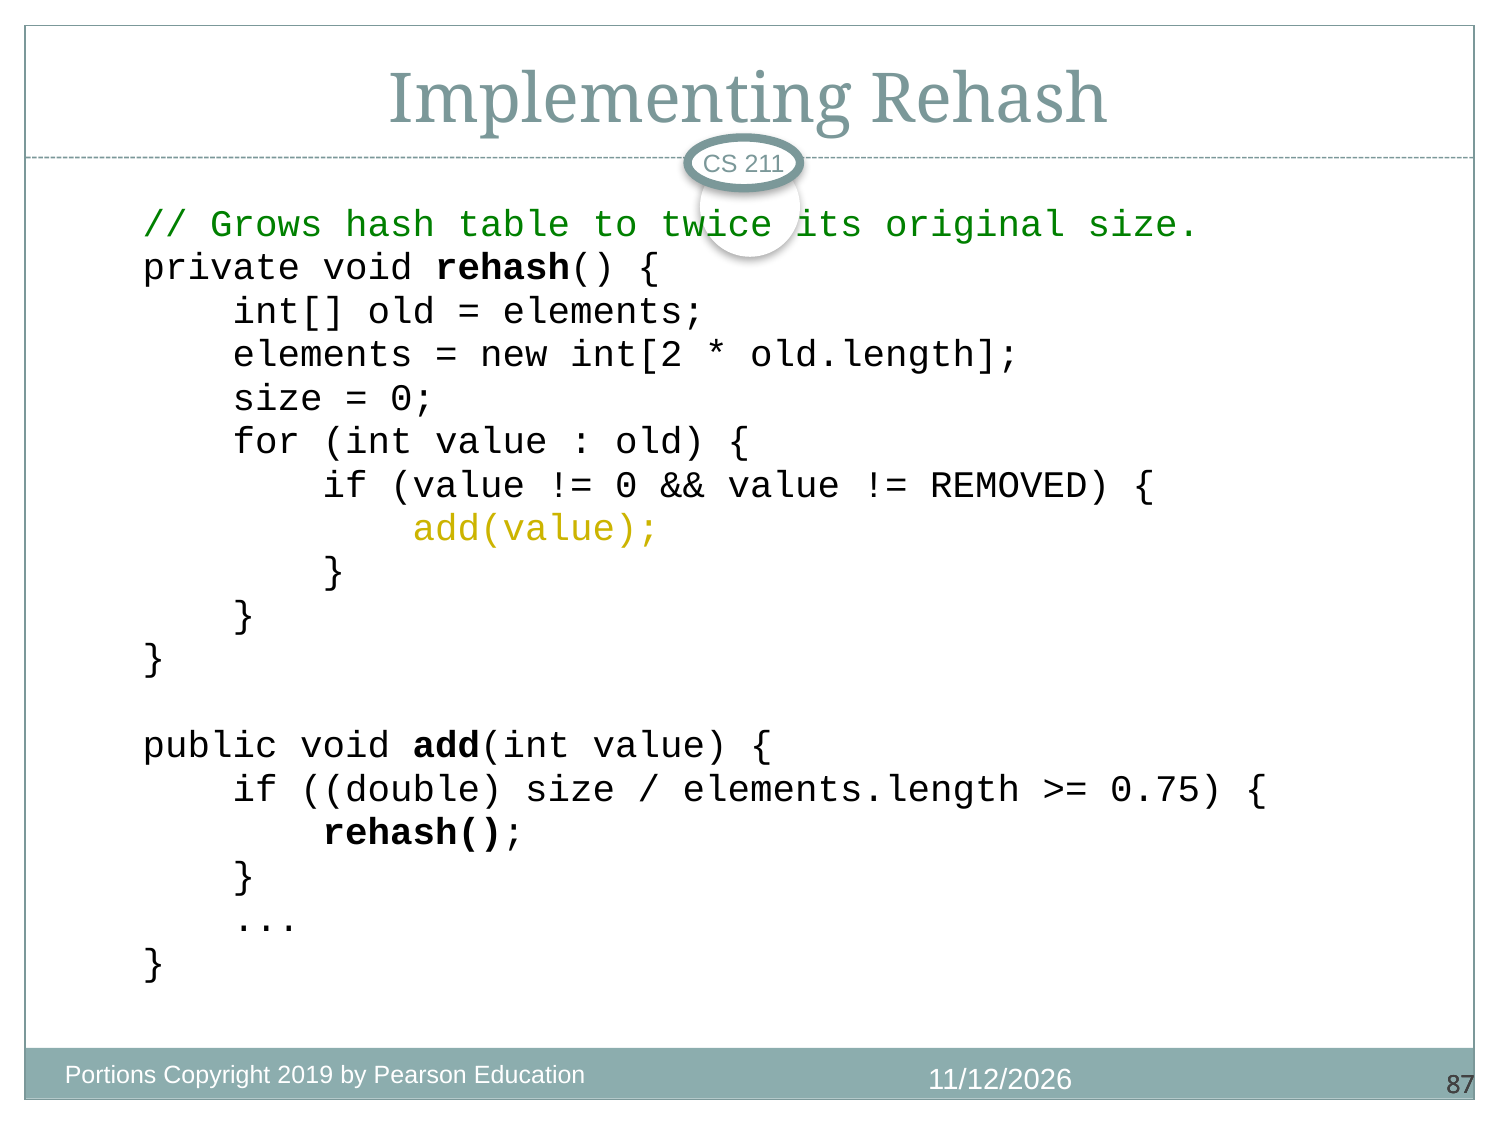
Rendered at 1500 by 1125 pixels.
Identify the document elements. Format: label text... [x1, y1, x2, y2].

slide_number CS 211 [675, 137, 813, 188]
title Implementing Rehash [49, 37, 1450, 144]
list // Grows hash table to twice its original size. private void rehash() { int[] old = elements; elements = new int[2 * old.length]; size = 0; for (int value : old) { if (value != 0 && value != REMOVED) { add(value); } } } public void add(int value) { if ((double) size / elements.length >= 0.75) { rehash(); } ... } [37, 200, 1463, 1038]
footer Portions Copyright 2019 by Pearson Education [50, 1051, 663, 1112]
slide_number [837, 1052, 1088, 1113]
